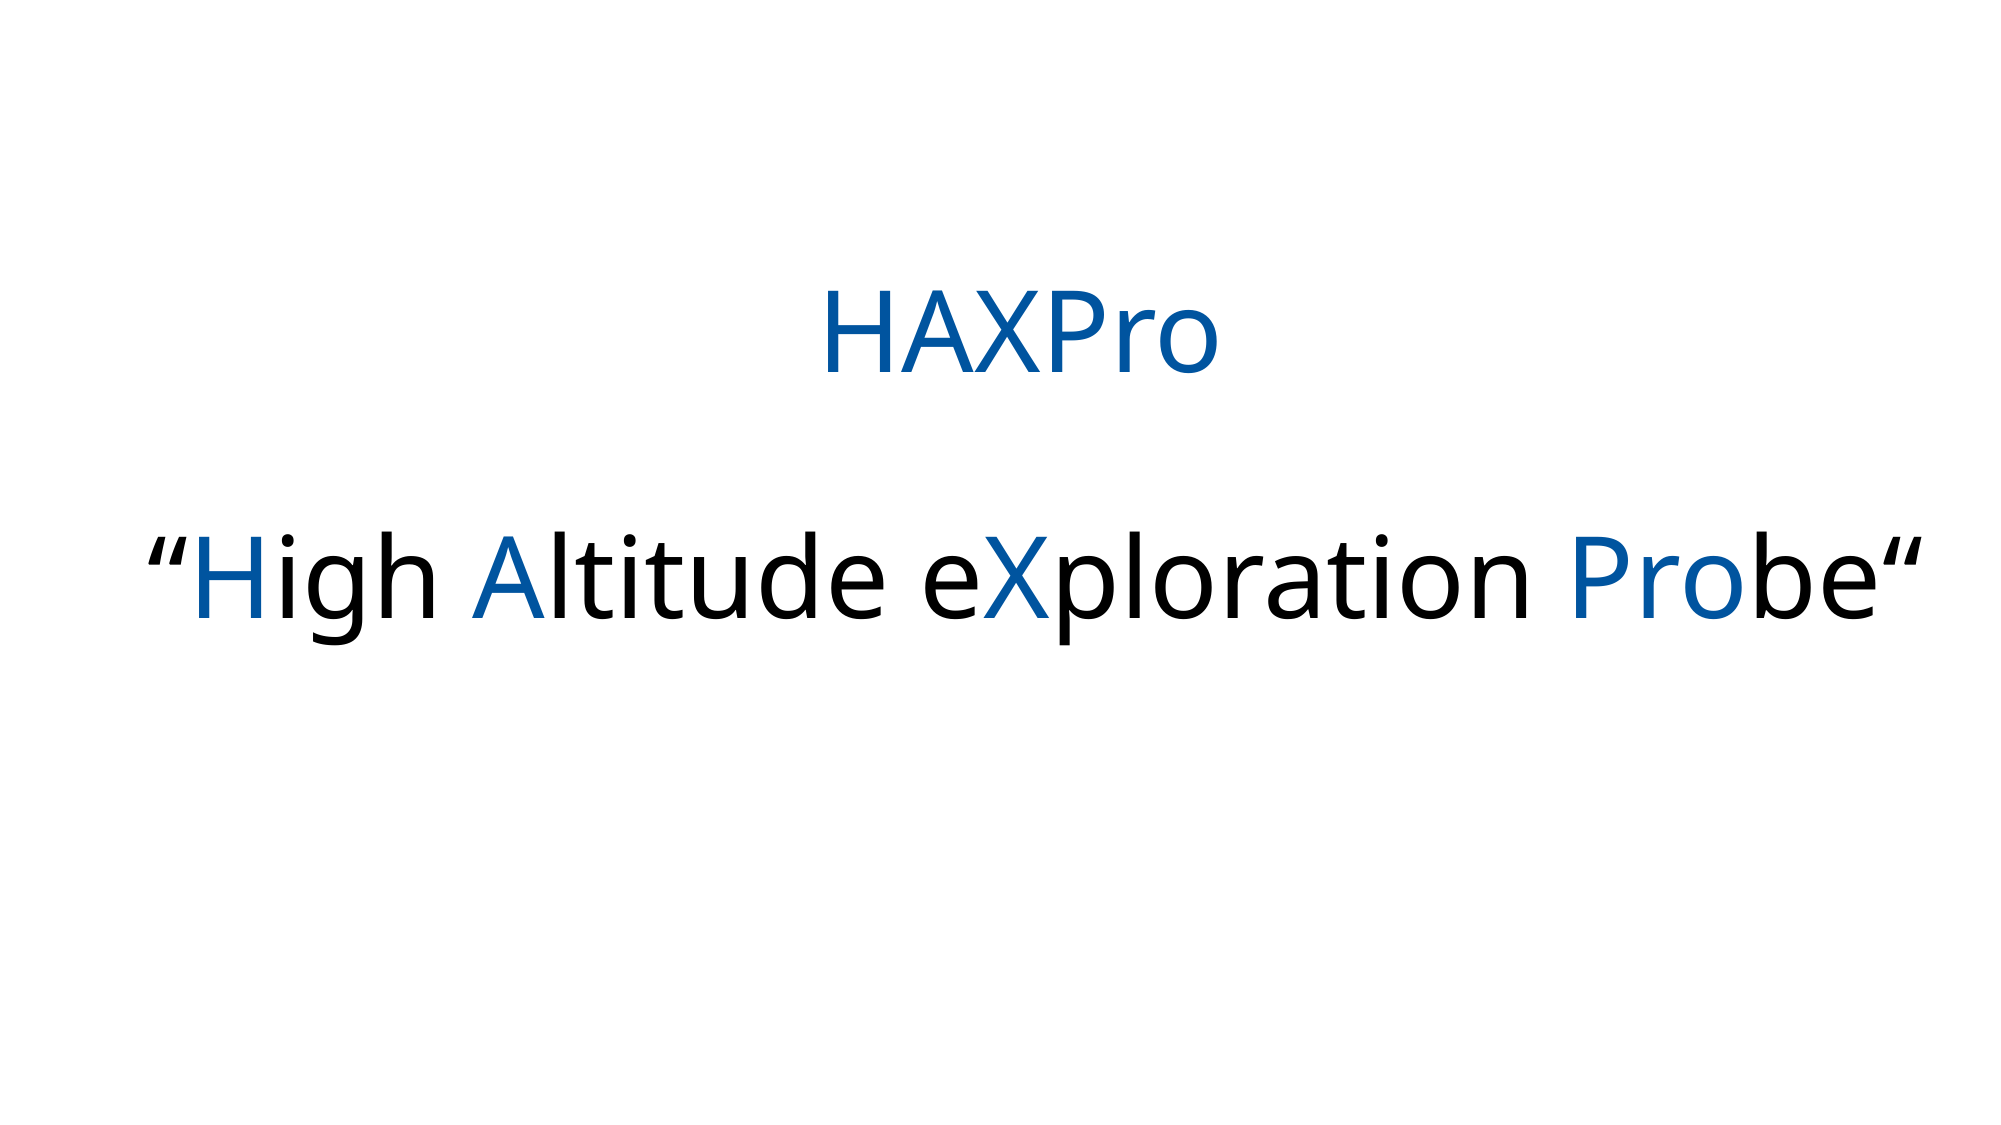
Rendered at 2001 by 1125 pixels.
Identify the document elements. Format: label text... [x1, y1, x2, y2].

title HAXPro “High Altitude eXploration Probe“ [66, 191, 1975, 787]
